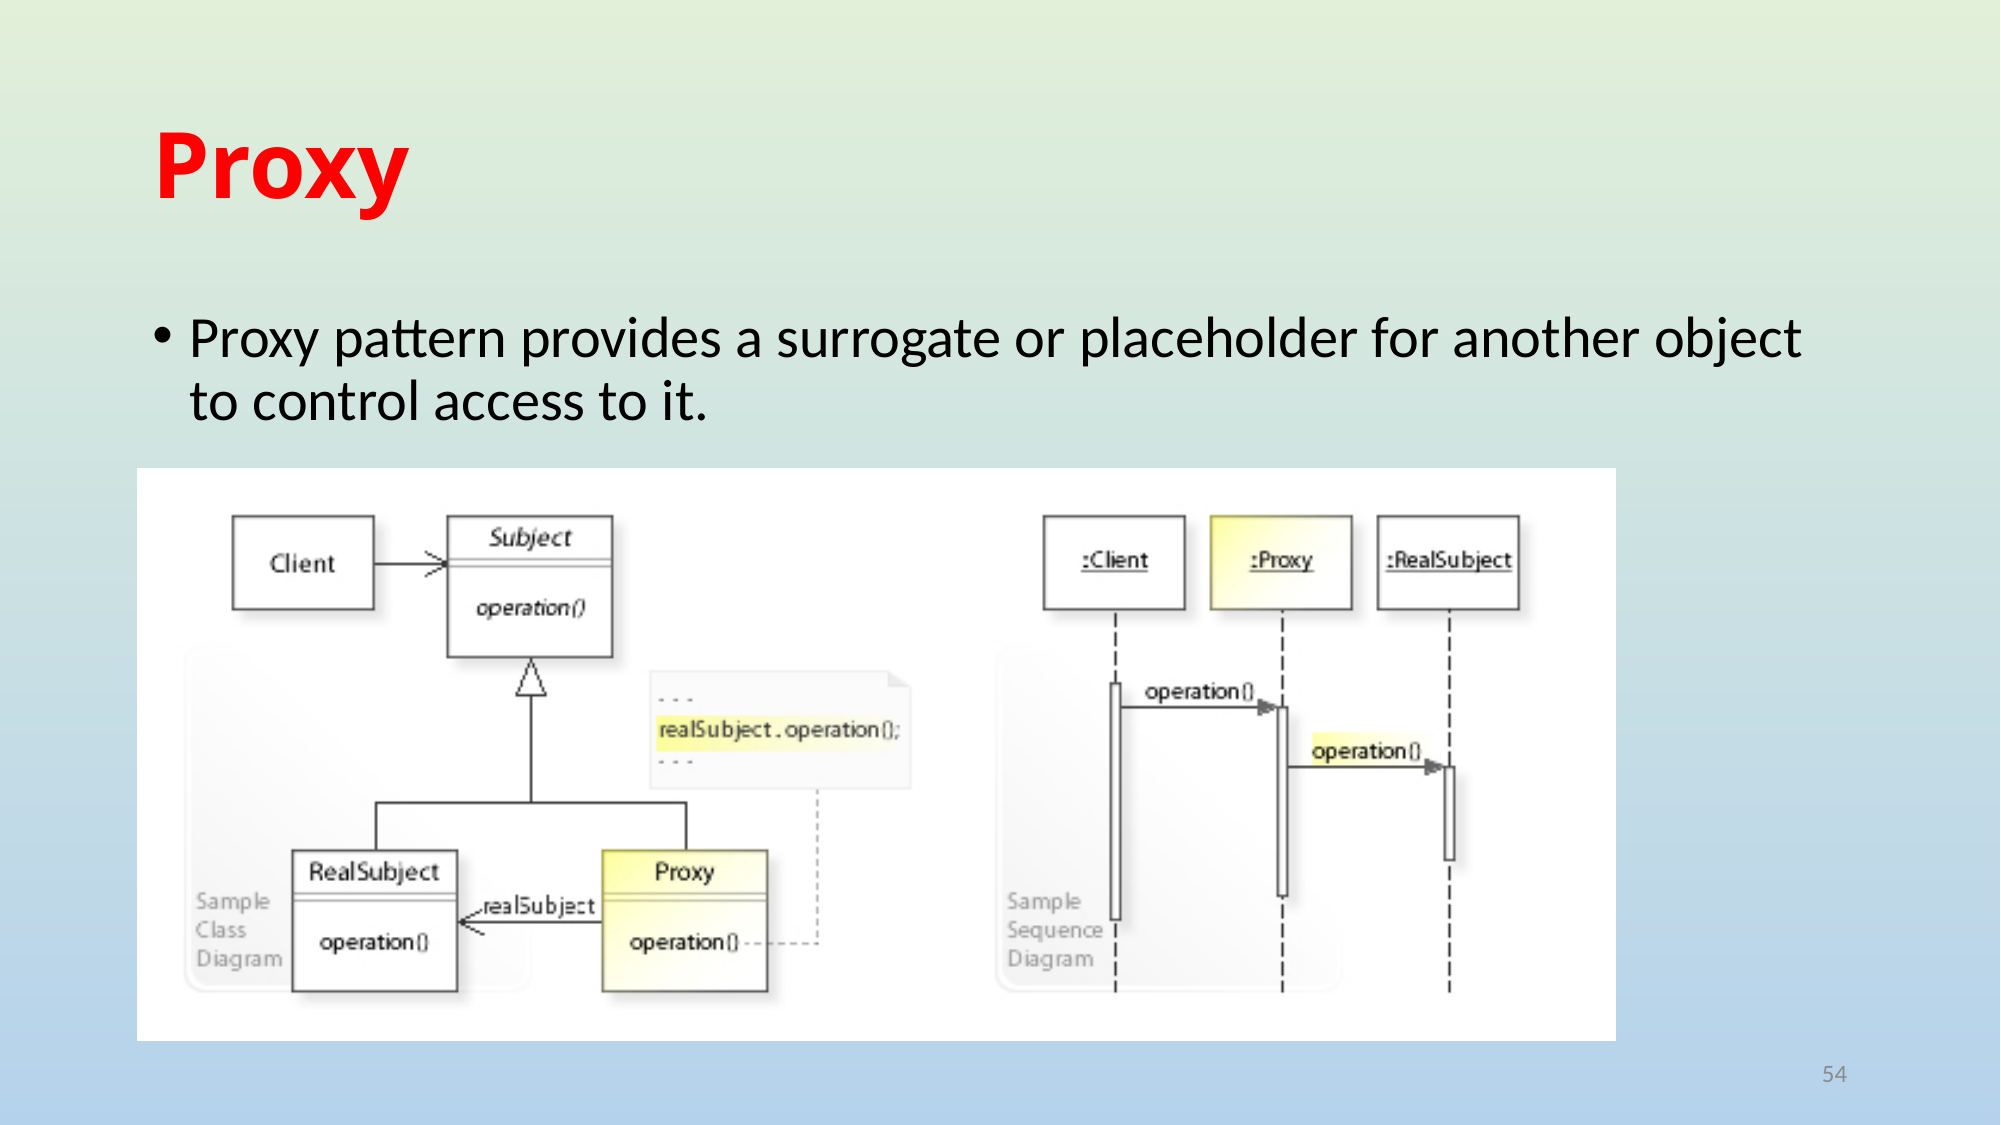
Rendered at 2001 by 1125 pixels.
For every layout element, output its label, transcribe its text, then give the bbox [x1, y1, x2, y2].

picture [137, 468, 1616, 1041]
slide_number 54 [1412, 1042, 1863, 1103]
title Proxy [137, 59, 1863, 278]
list Proxy pattern provides a surrogate or placeholder for another object to control access to it. [137, 299, 1863, 1014]
